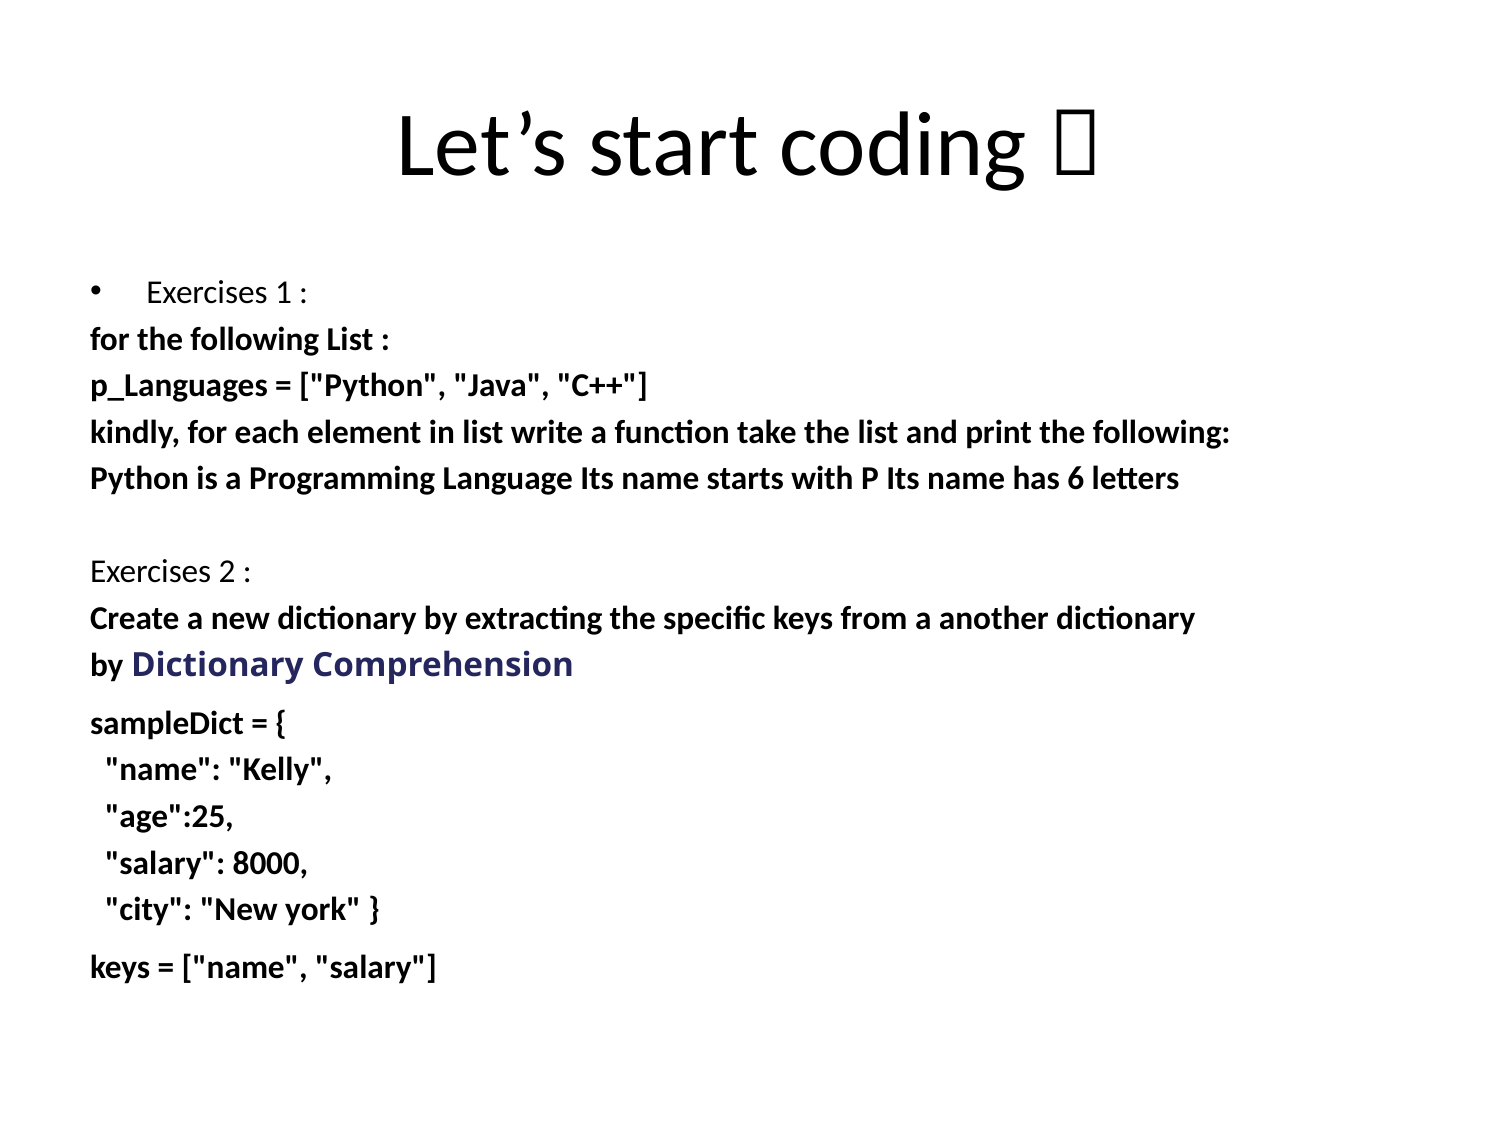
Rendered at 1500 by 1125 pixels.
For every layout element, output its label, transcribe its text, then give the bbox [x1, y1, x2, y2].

list Exercises 1 : for the following List : p_Languages = ["Python", "Java", "C++"] kindly, for each element in list write a function take the list and print the following: Python is a Programming Language Its name starts with P Its name has 6 letters Exercises 2 : Create a new dictionary by extracting the specific keys from a another dictionary by Dictionary Comprehension sampleDict = { "name": "Kelly", "age":25, "salary": 8000, "city": "New york" } keys = ["name", "salary"] [75, 262, 1425, 1080]
title Let’s start coding  [75, 45, 1425, 233]
